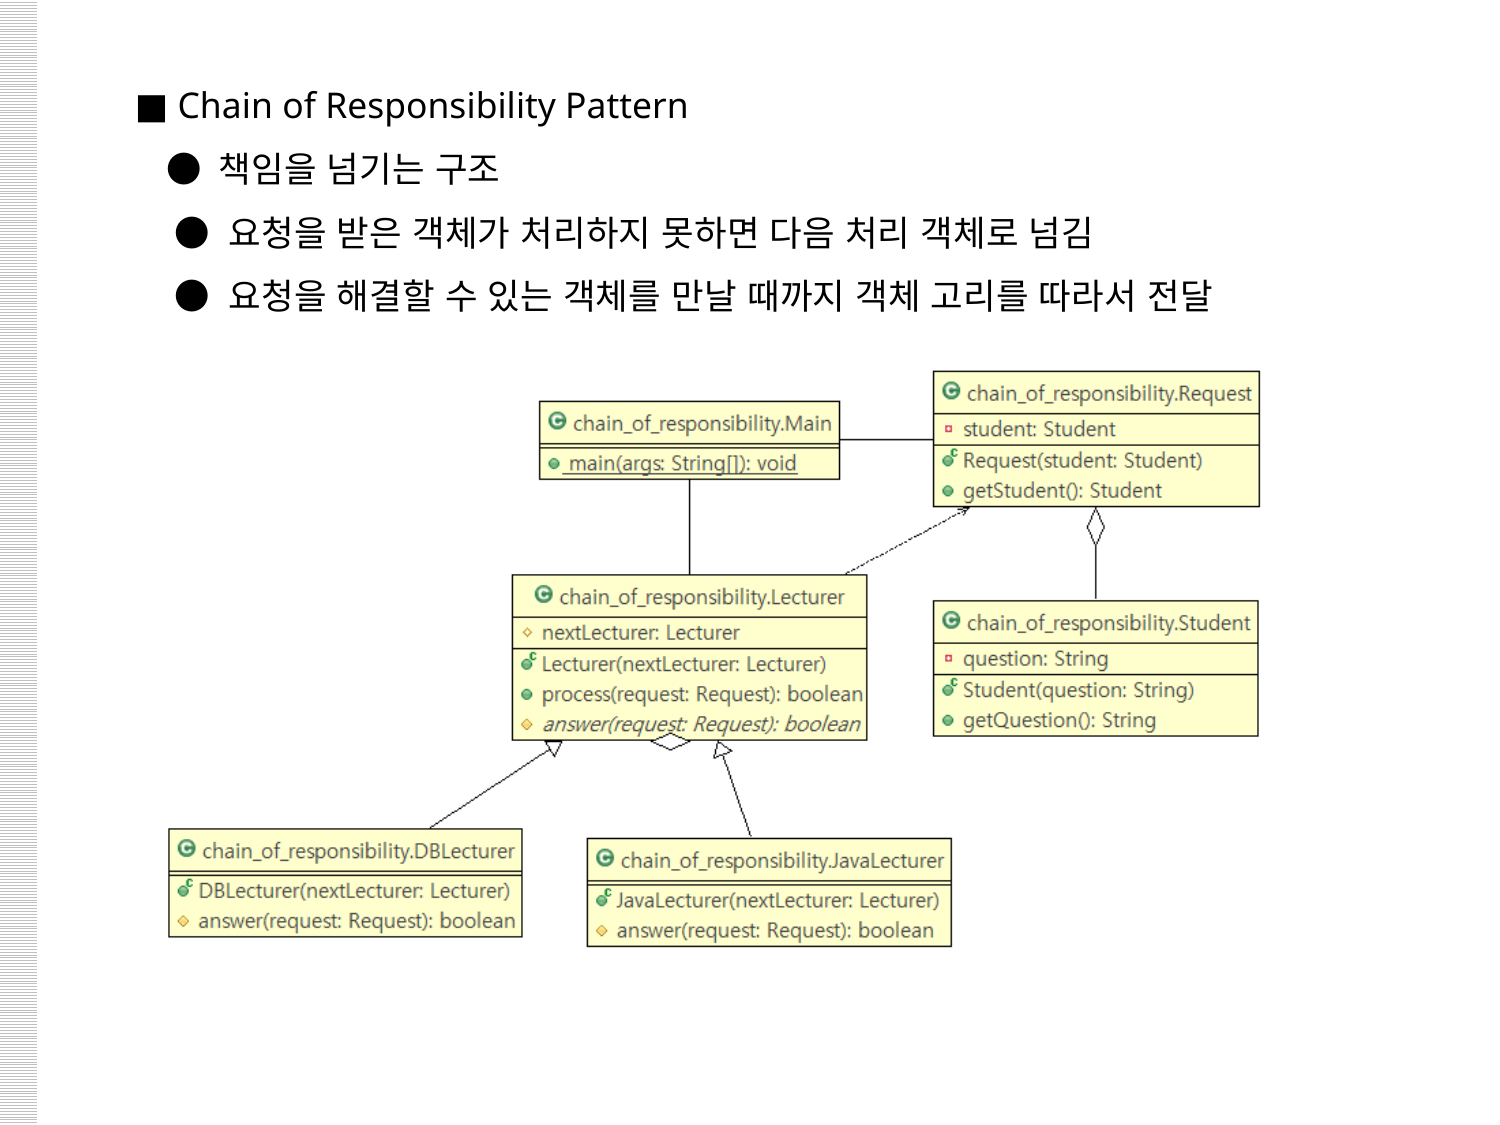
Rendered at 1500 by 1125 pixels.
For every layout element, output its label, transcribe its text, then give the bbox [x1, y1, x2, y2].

picture [148, 349, 1283, 965]
text_box ■ Chain of Responsibility Pattern ● 책임을 넘기는 구조 ● 요청을 받은 객체가 처리하지 못하면 다음 처리 객체로 넘김 ● 요청을 해결할 수 있는 객체를 만날 때까지 객체 고리를 따라서 전달 [120, 54, 1229, 325]
